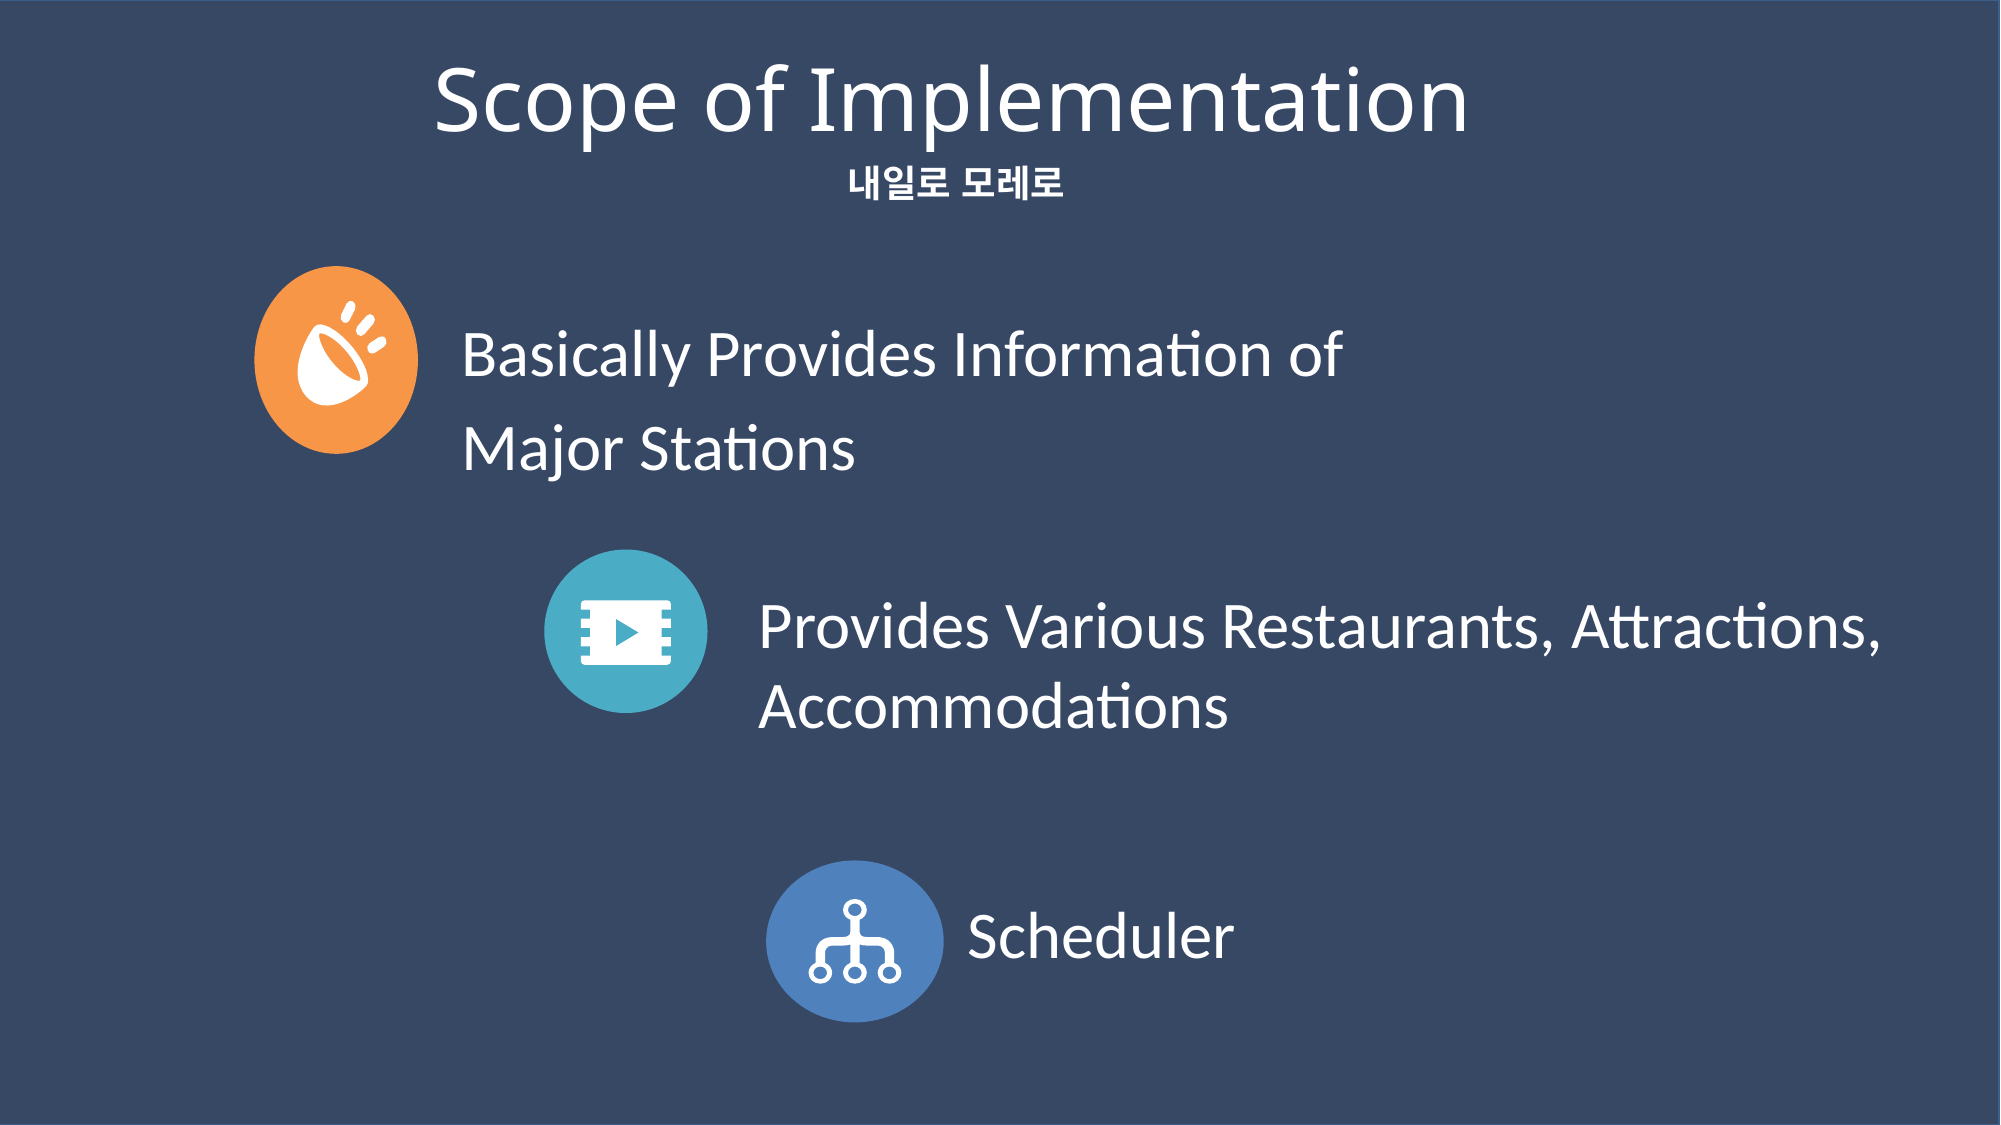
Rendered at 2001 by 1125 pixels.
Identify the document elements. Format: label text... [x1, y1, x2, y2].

text_box Scope of Implementation [277, 69, 1628, 158]
text_box Provides Various Restaurants, Attractions, Accommodations [744, 574, 1965, 691]
text_box Basically Provides Information of Major Stations [446, 302, 1635, 418]
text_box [766, 860, 944, 1023]
text_box Scheduler [952, 884, 2000, 999]
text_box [544, 549, 708, 714]
text_box [0, 0, 2000, 1125]
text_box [254, 266, 418, 454]
text_box 내일로 모레로 [281, 152, 1632, 213]
